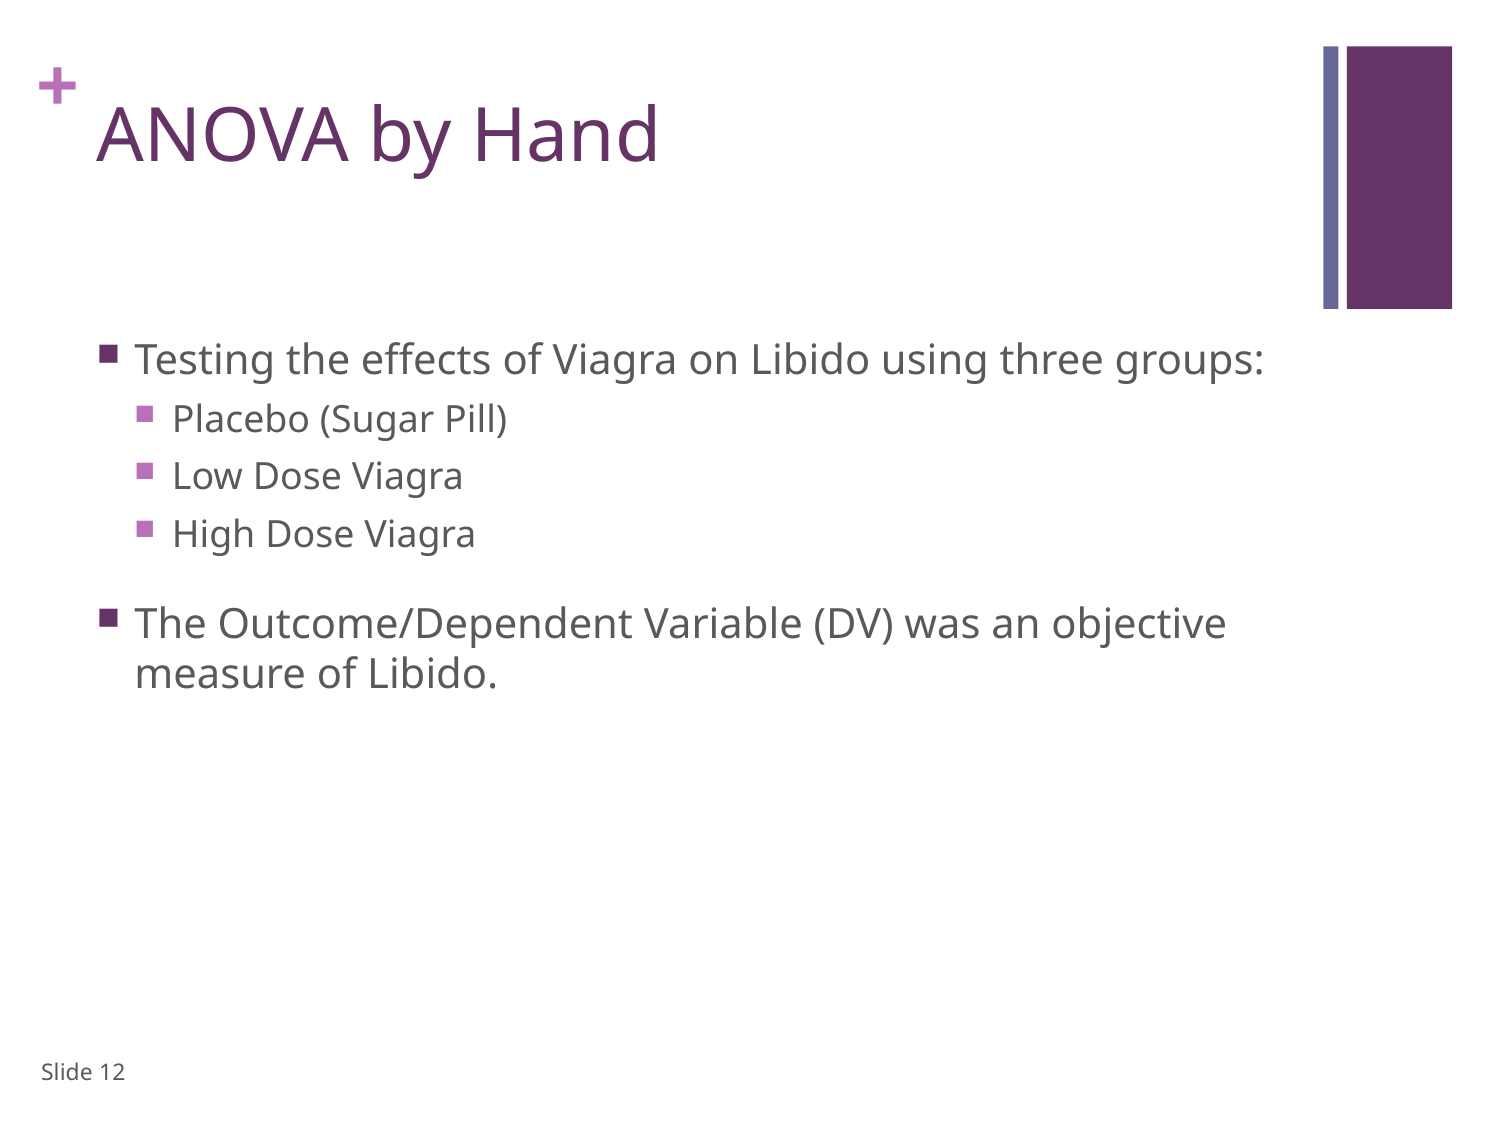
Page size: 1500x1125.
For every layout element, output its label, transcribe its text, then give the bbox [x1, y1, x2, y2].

title ANOVA by Hand [81, 79, 1322, 263]
slide_number Slide 12 [0, 1042, 141, 1103]
list Testing the effects of Viagra on Libido using three groups: Placebo (Sugar Pill) Low Dose Viagra High Dose Viagra The Outcome/Dependent Variable (DV) was an objective measure of Libido. [81, 324, 1322, 1005]
